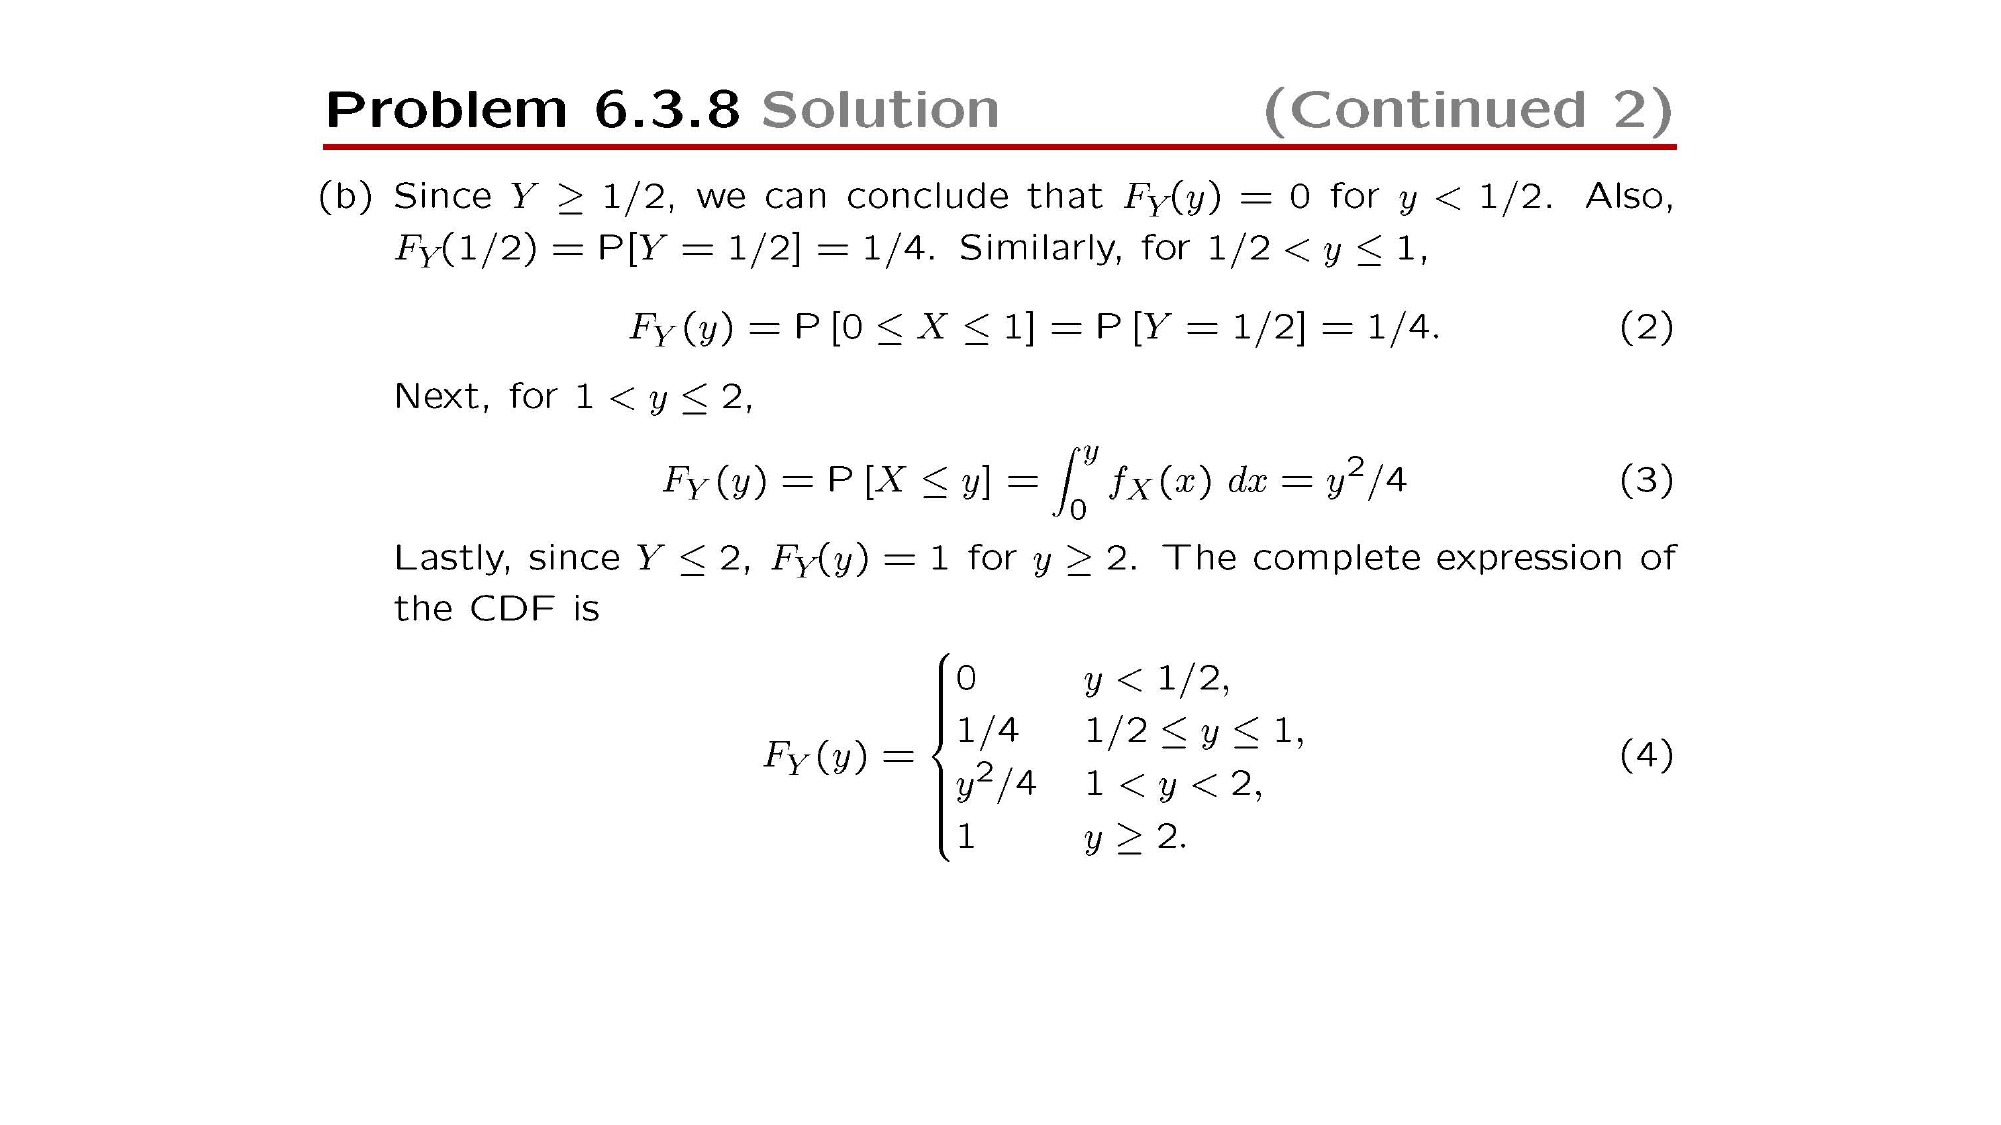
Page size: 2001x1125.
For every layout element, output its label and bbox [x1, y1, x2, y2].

picture [271, 0, 1728, 1125]
